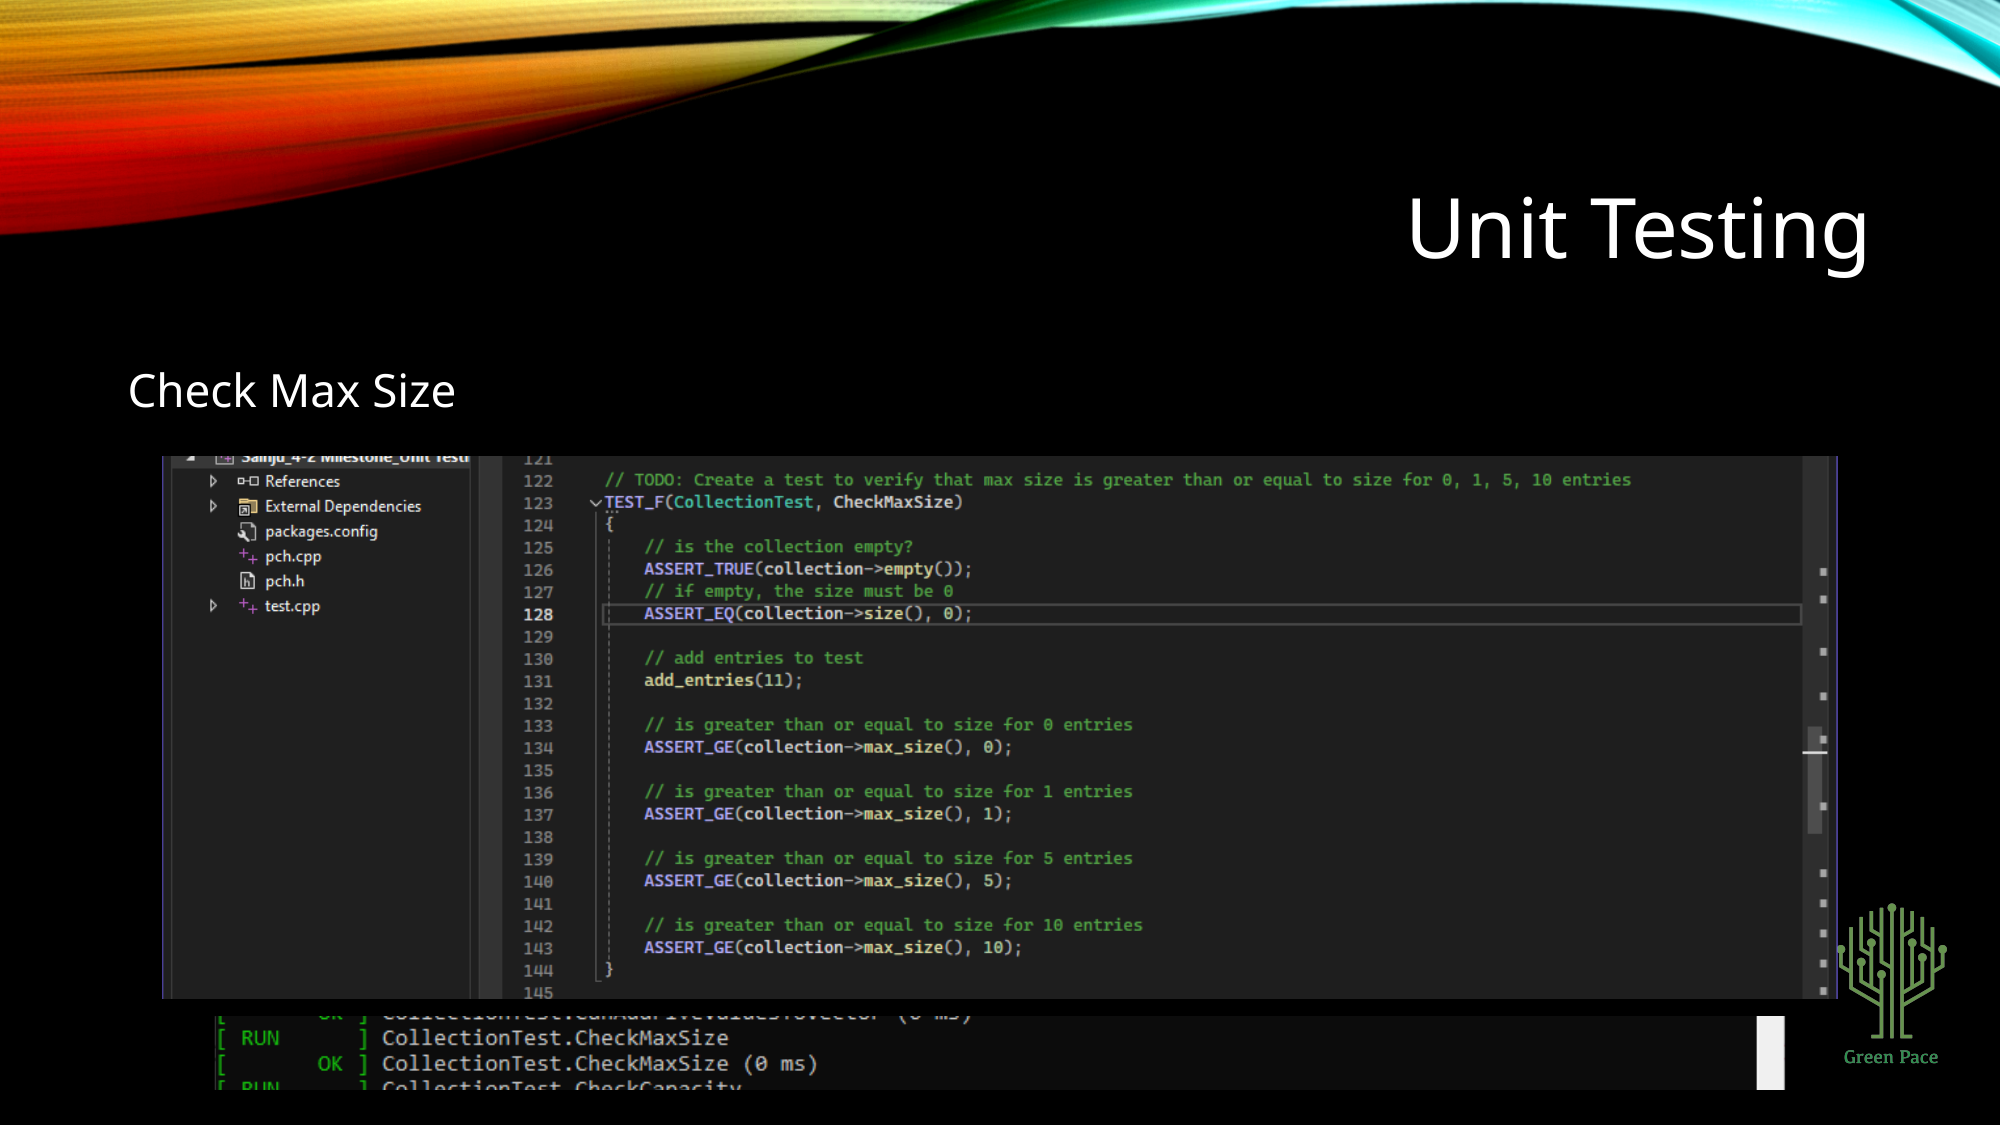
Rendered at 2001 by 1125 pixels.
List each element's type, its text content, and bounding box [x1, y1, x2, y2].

picture [214, 1016, 1786, 1090]
picture [0, 0, 2000, 237]
list Check Max Size [112, 360, 1888, 1021]
title Unit Testing [474, 125, 1888, 338]
picture [161, 455, 1964, 1082]
